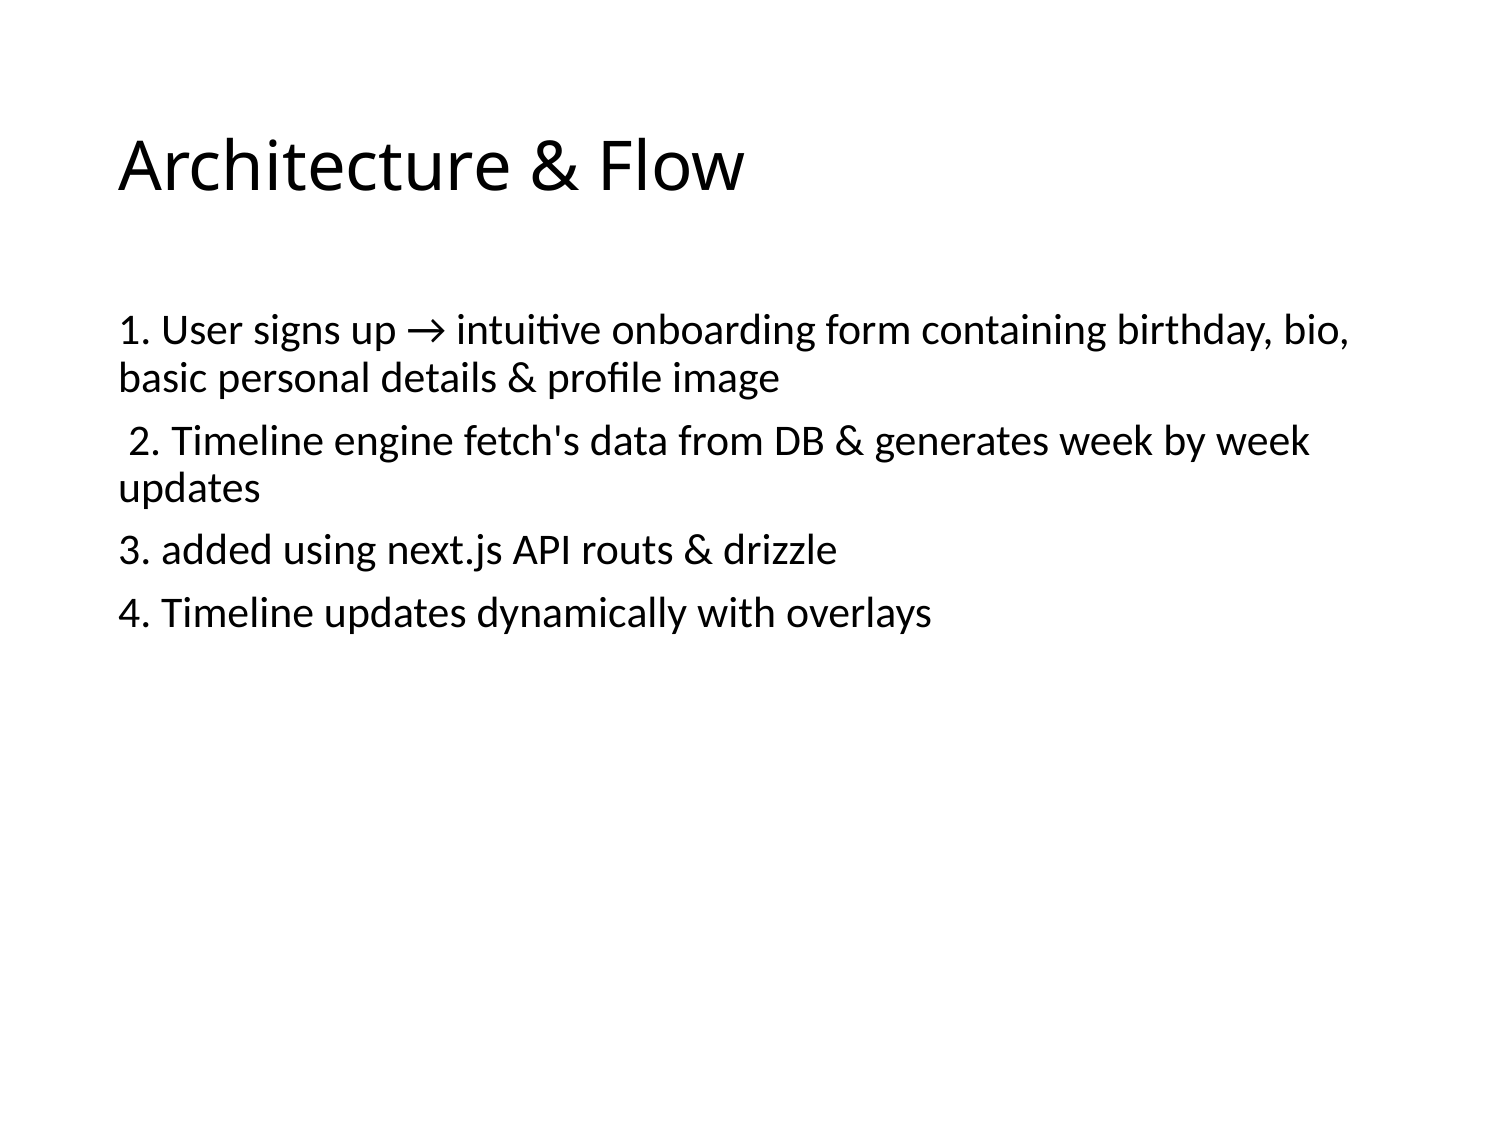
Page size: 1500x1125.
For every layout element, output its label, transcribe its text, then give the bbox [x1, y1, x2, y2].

list 1. User signs up → intuitive onboarding form containing birthday, bio, basic personal details & profile image 2. Timeline engine fetch's data from DB & generates week by week updates 3. added using next.js API routs & drizzle 4. Timeline updates dynamically with overlays [103, 299, 1397, 1014]
title Architecture & Flow [103, 59, 1397, 278]
